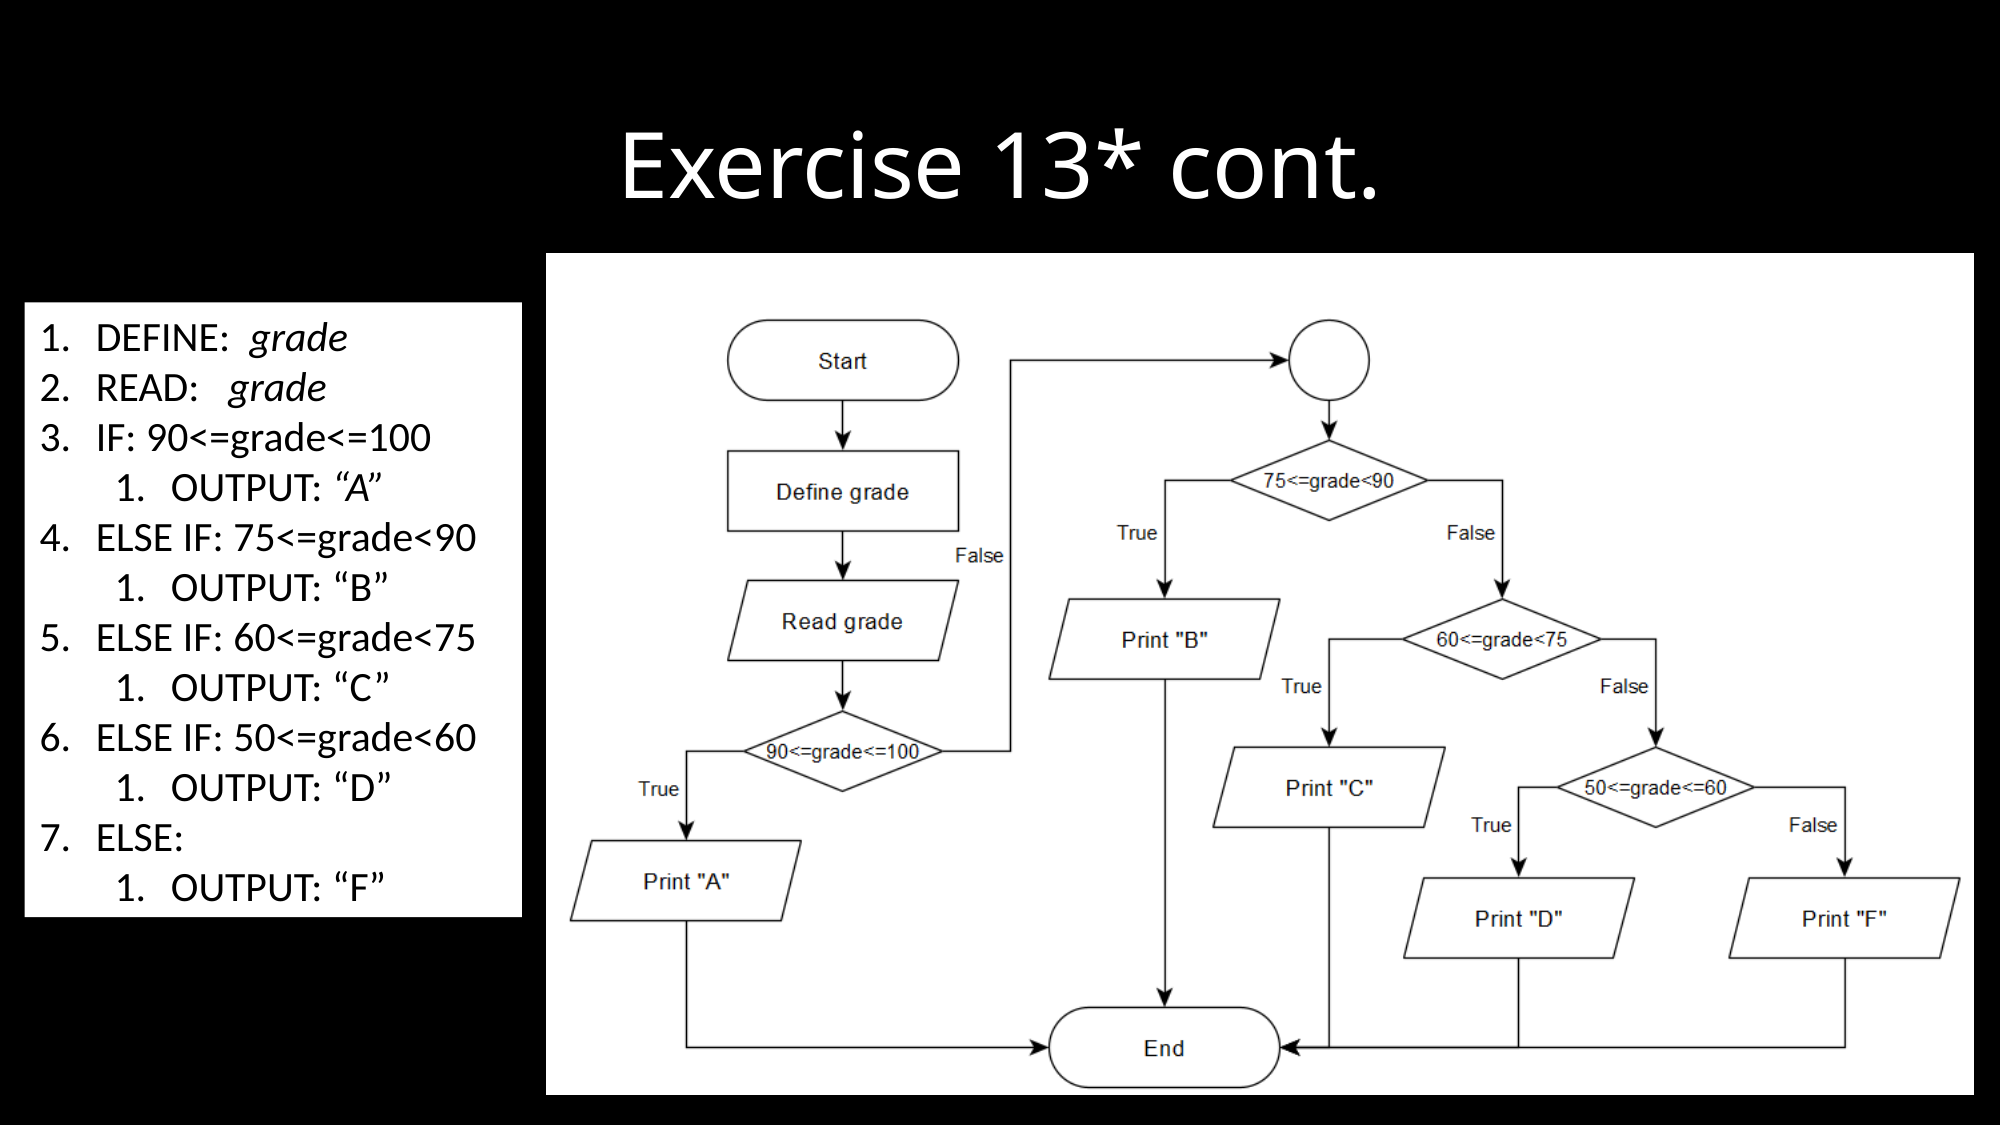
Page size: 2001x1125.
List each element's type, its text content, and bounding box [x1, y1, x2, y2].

picture [546, 253, 1974, 1095]
text_box [117, 302, 546, 1039]
text_box DEFINE: grade READ: grade IF: 90<=grade<=100 OUTPUT: “A” ELSE IF: 75<=grade<90 OUTPUT: “B” ELSE IF: 60<=grade<75 OUTPUT: “C” ELSE IF: 50<=grade<60 OUTPUT: “D” ELSE: OUTPUT: “F” [24, 302, 522, 918]
title Exercise 13* cont. [137, 59, 1863, 278]
